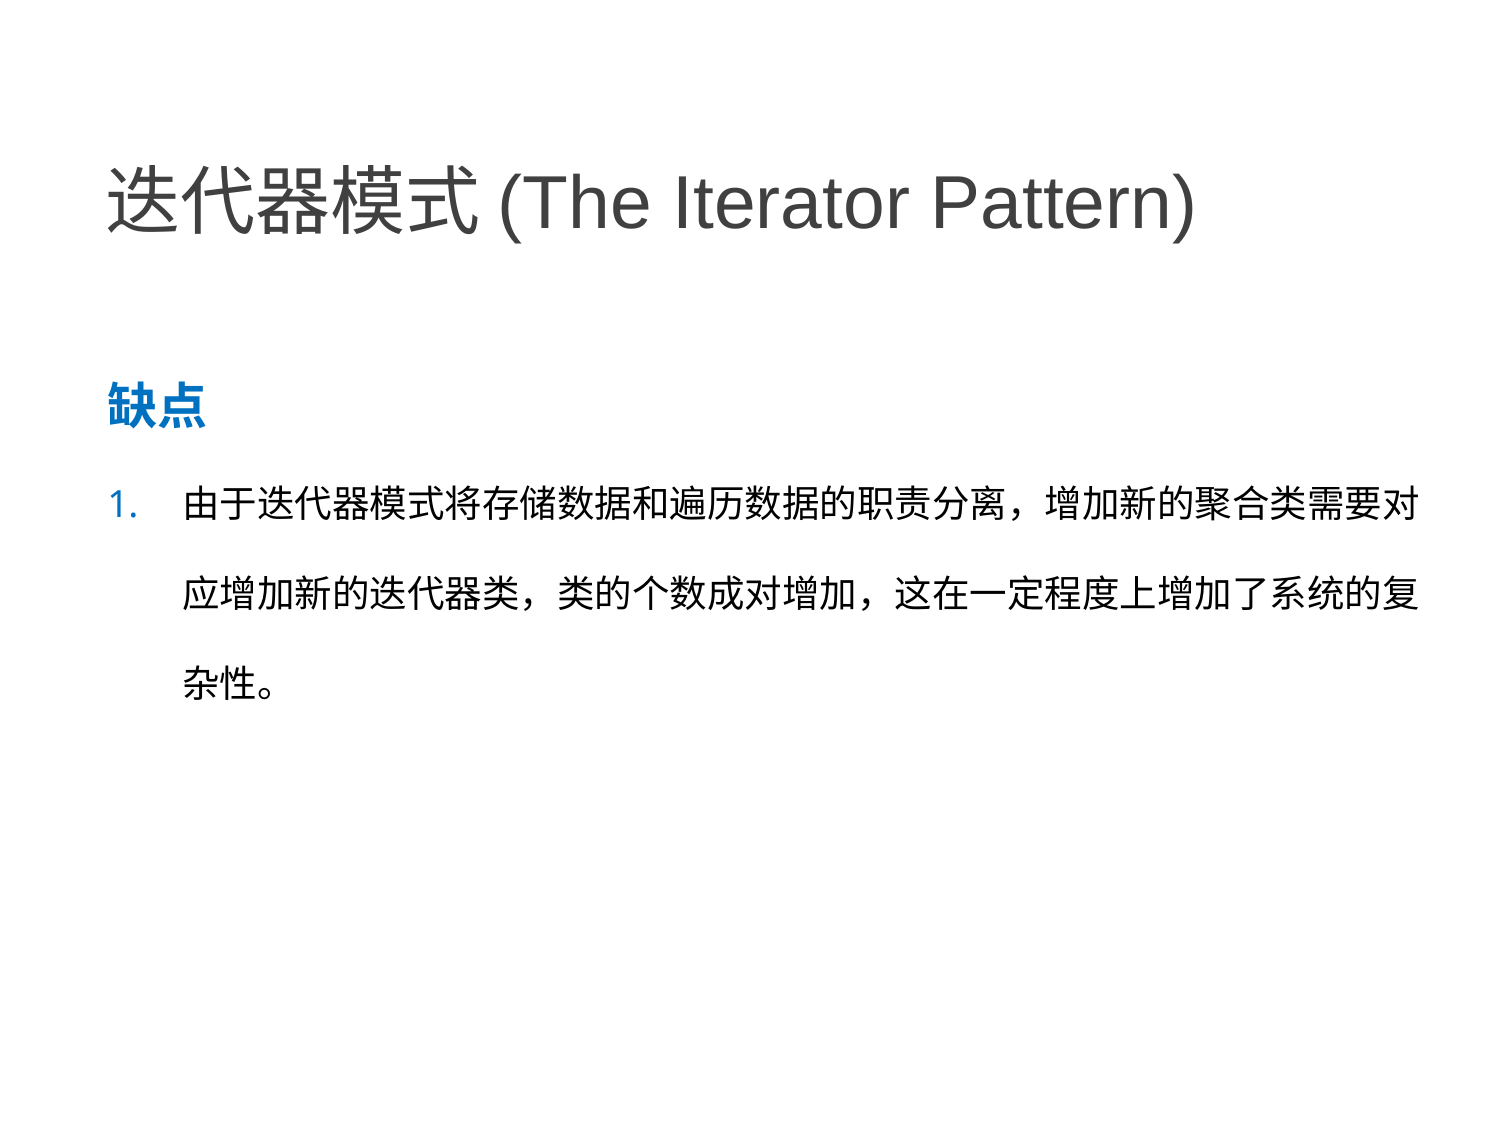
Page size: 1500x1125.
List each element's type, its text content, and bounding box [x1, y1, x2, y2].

text_box 缺点 由于迭代器模式将存储数据和遍历数据的职责分离，增加新的聚合类需要对应增加新的迭代器类，类的个数成对增加，这在一定程度上增加了系统的复杂性。 [92, 337, 1461, 713]
text_box 迭代器模式(The Iterator Pattern) [93, 108, 1388, 272]
